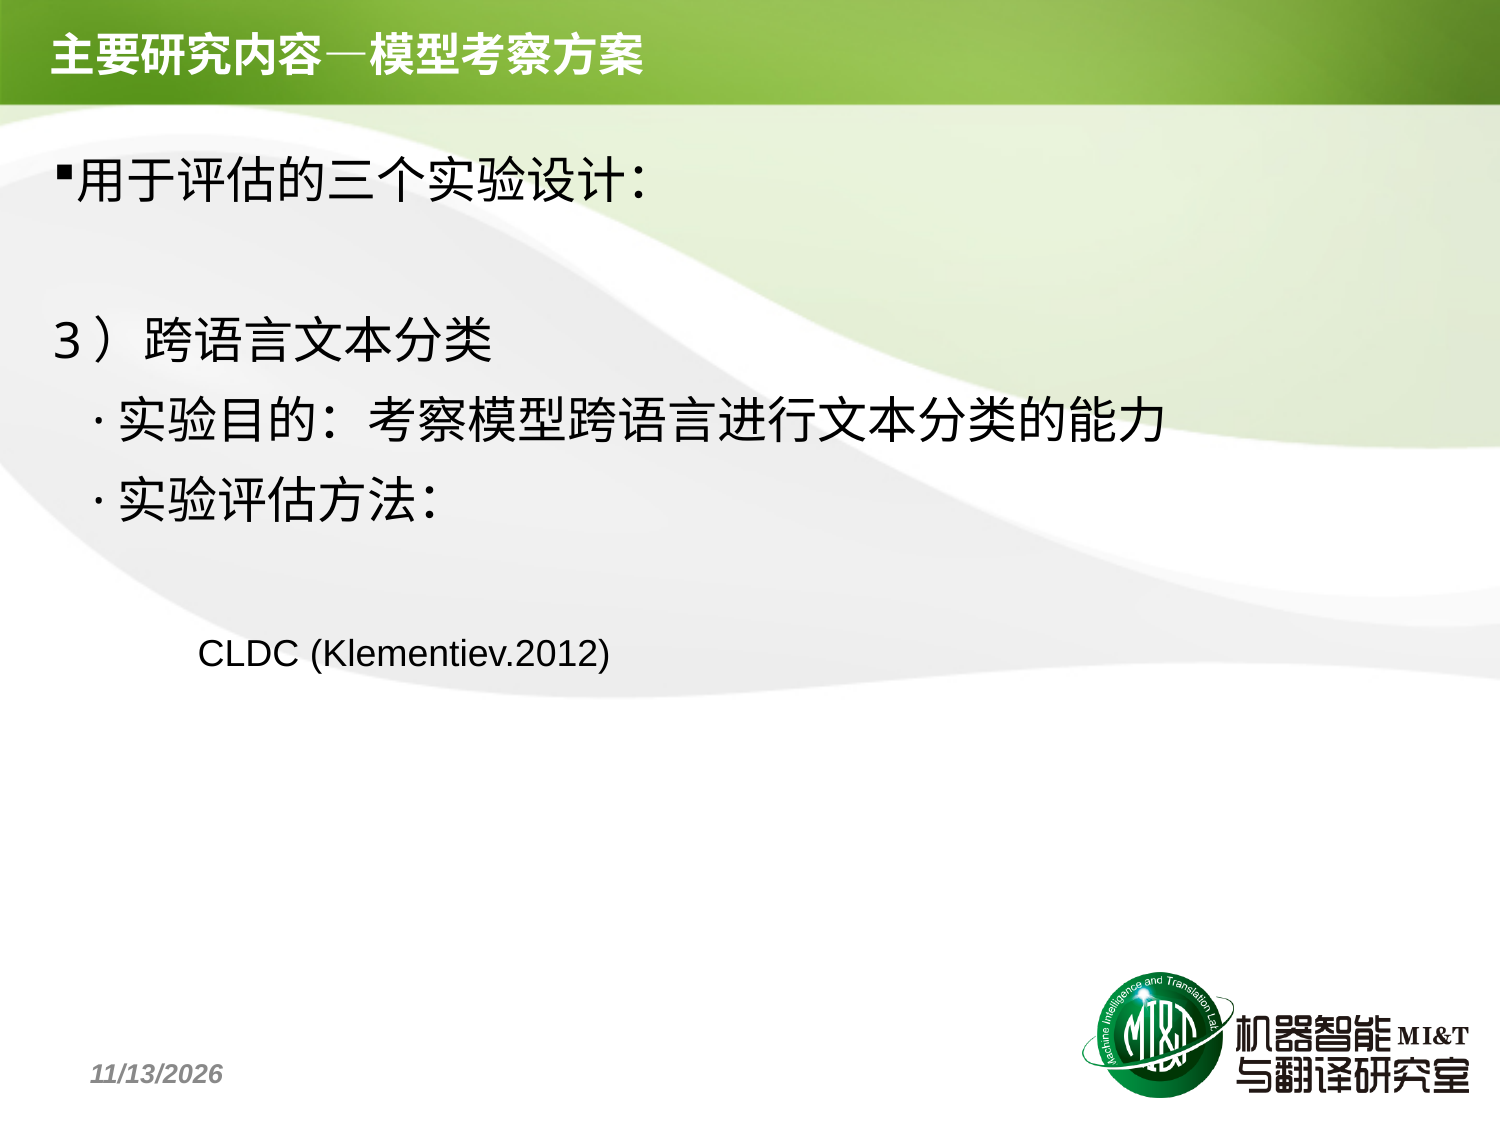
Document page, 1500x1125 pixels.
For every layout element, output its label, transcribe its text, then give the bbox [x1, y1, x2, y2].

list 用于评估的三个实验设计： 3）跨语言文本分类 ·实验目的：考察模型跨语言进行文本分类的能力 ·实验评估方法： [53, 148, 1452, 857]
picture [0, 0, 1500, 1125]
text_box CLDC (Klementiev.2012) [183, 621, 884, 682]
text_box 2017/3/23 [75, 1042, 425, 1103]
title 主要研究内容—模型考察方案 [49, 5, 1447, 109]
